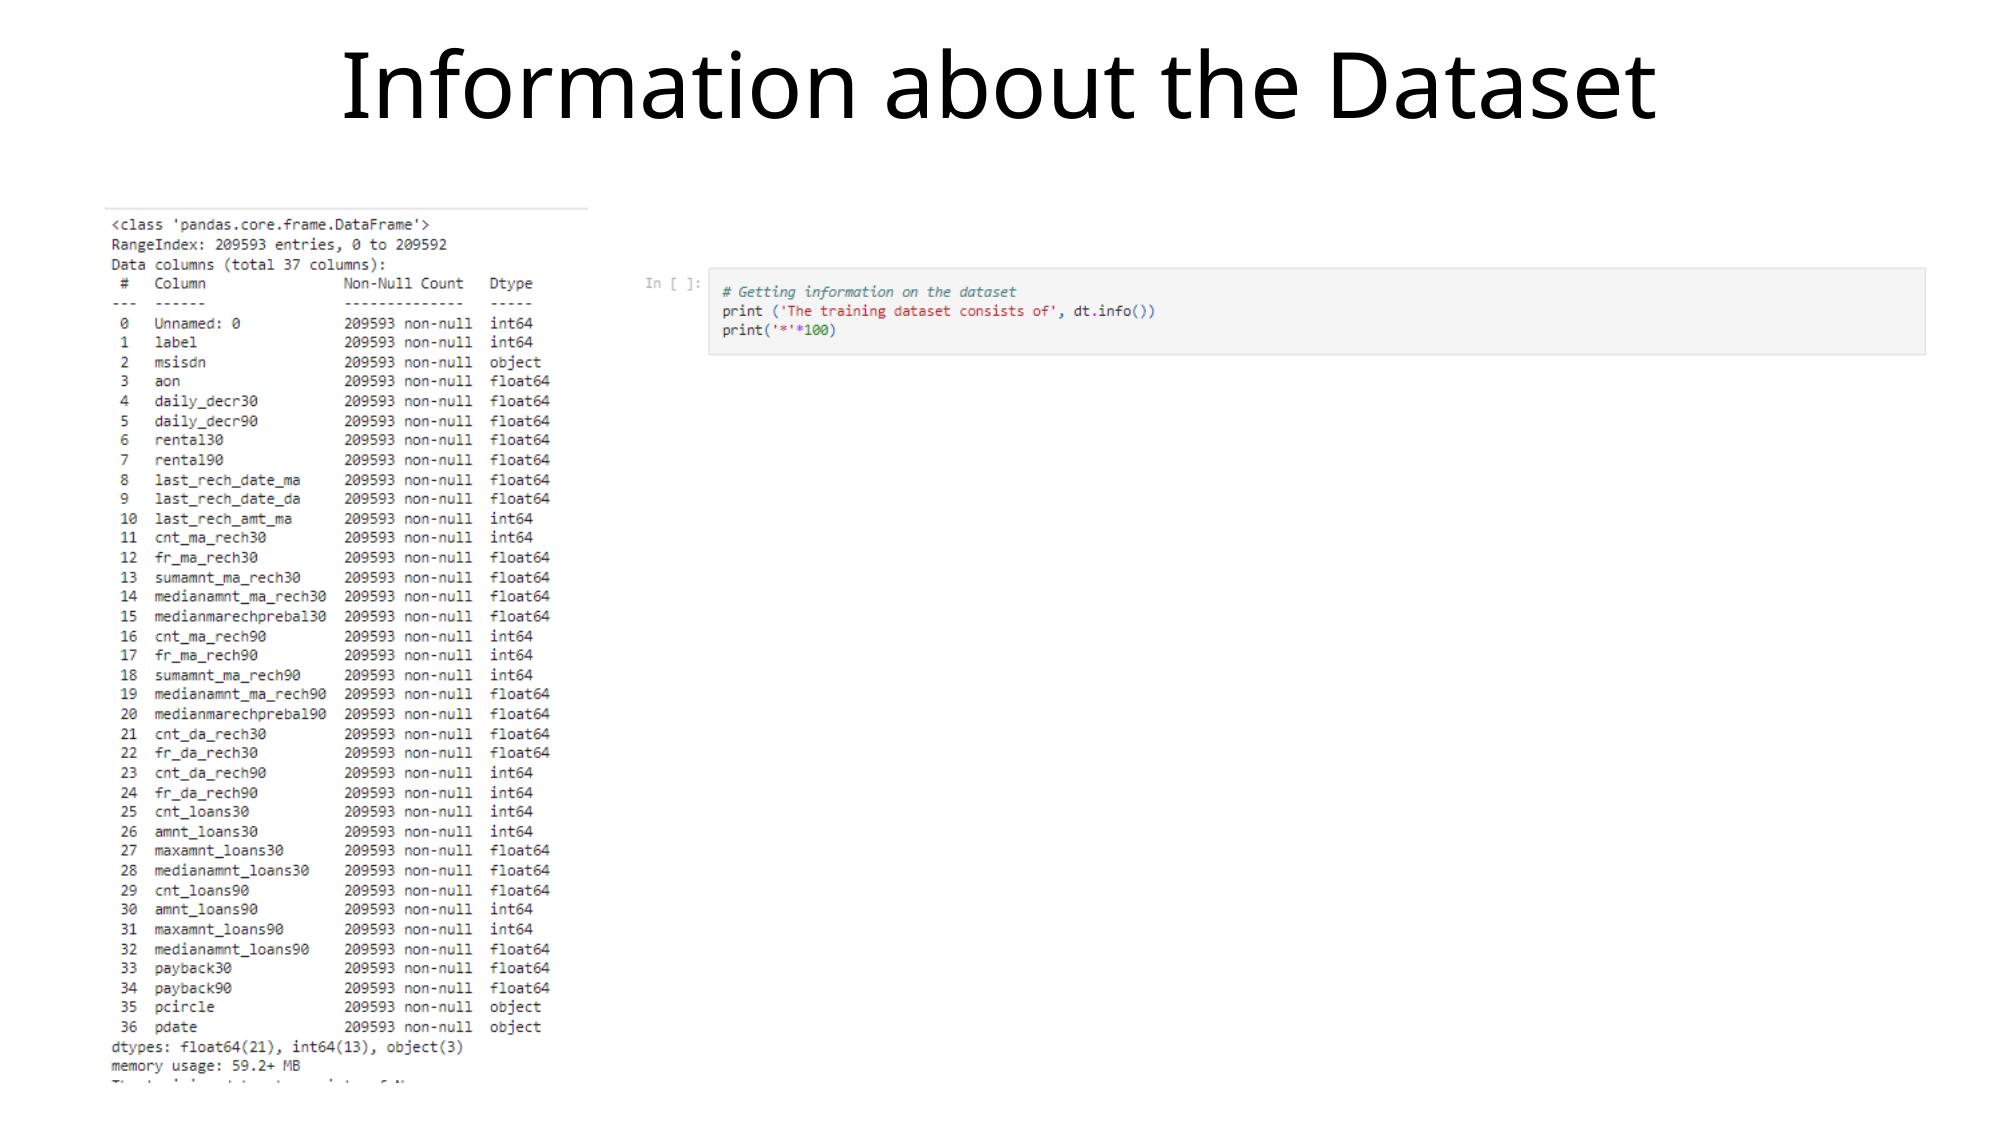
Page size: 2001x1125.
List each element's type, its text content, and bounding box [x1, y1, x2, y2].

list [37, 207, 589, 1083]
picture [639, 258, 1933, 363]
title Information about the Dataset [137, 24, 1863, 154]
